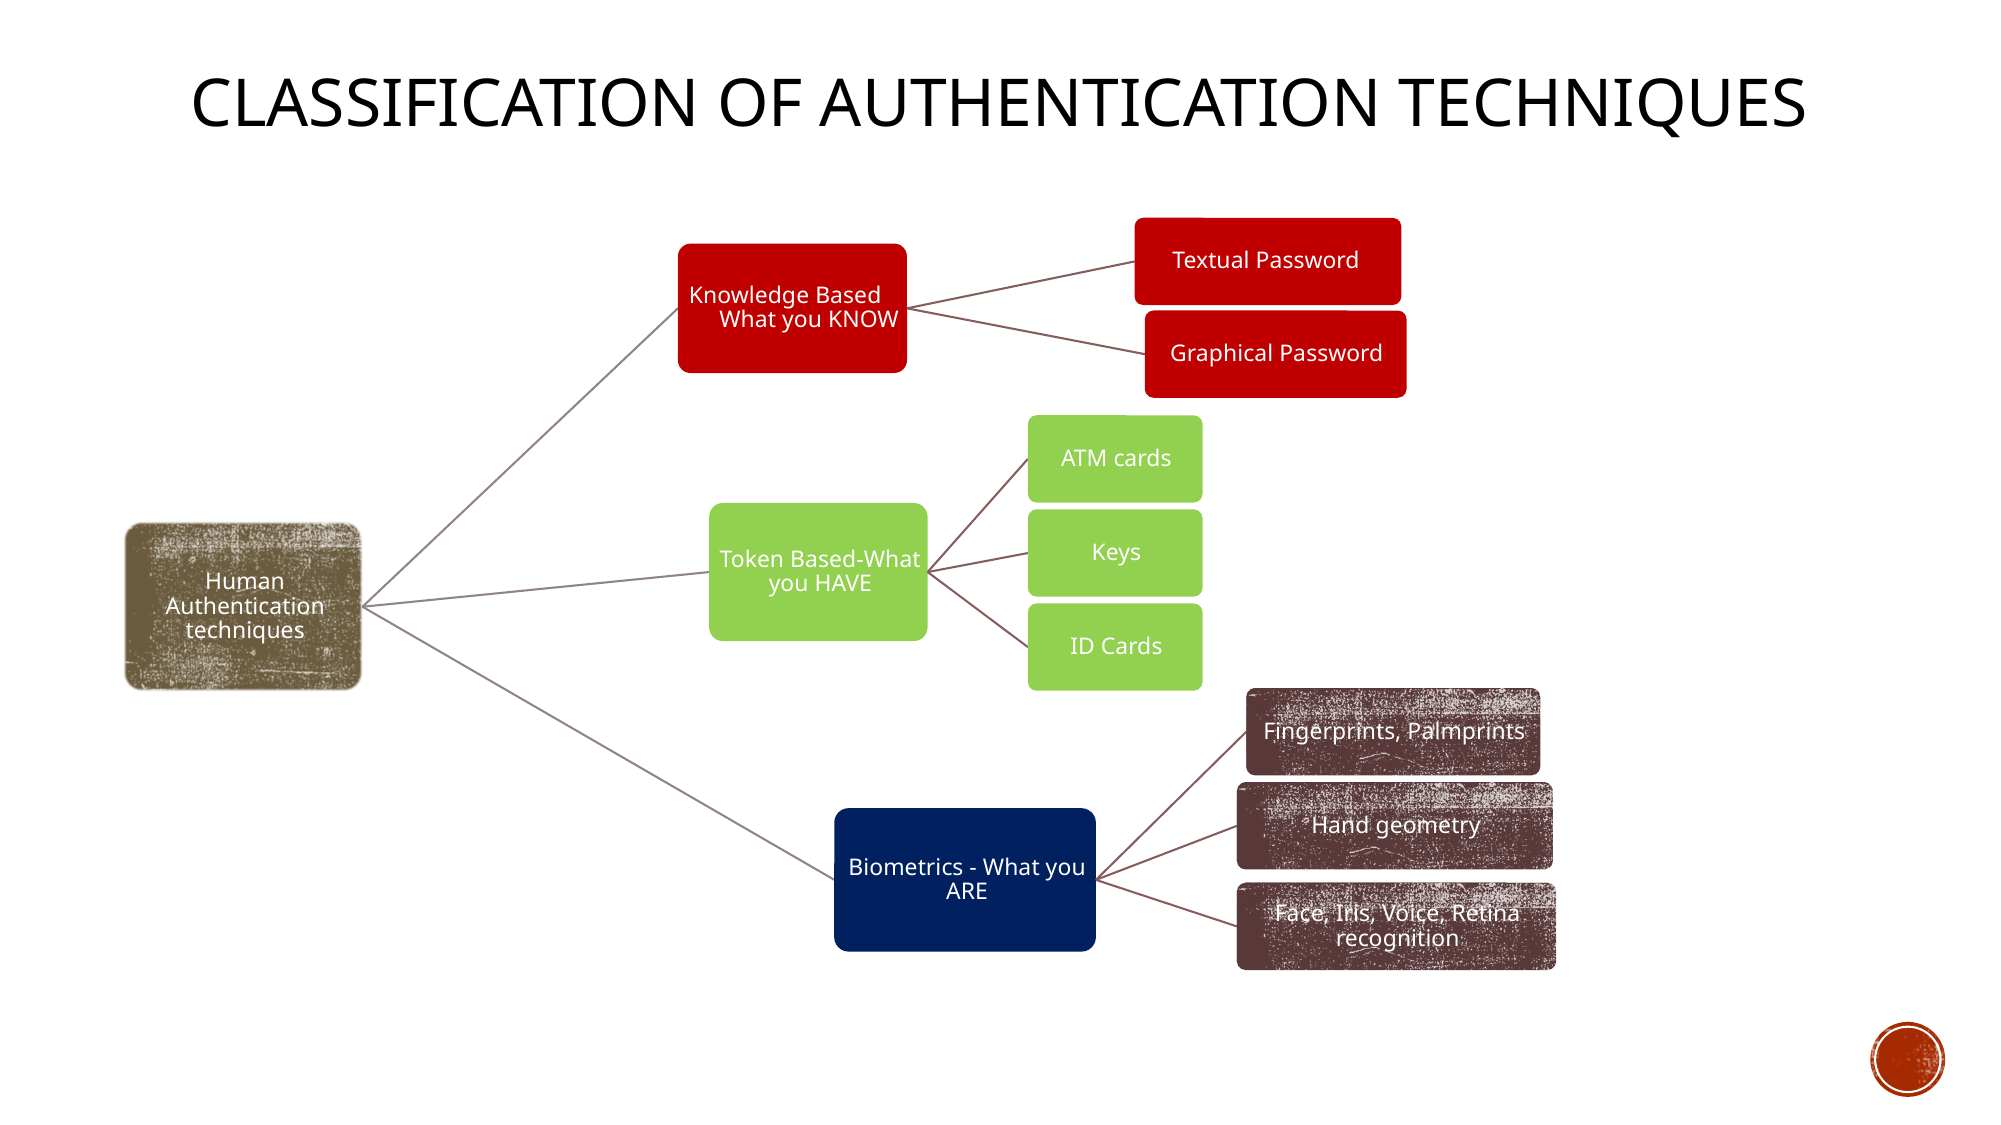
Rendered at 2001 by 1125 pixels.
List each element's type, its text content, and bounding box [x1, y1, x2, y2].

title Classification of Authentication Techniques [112, 33, 1888, 176]
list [83, 224, 1929, 1006]
